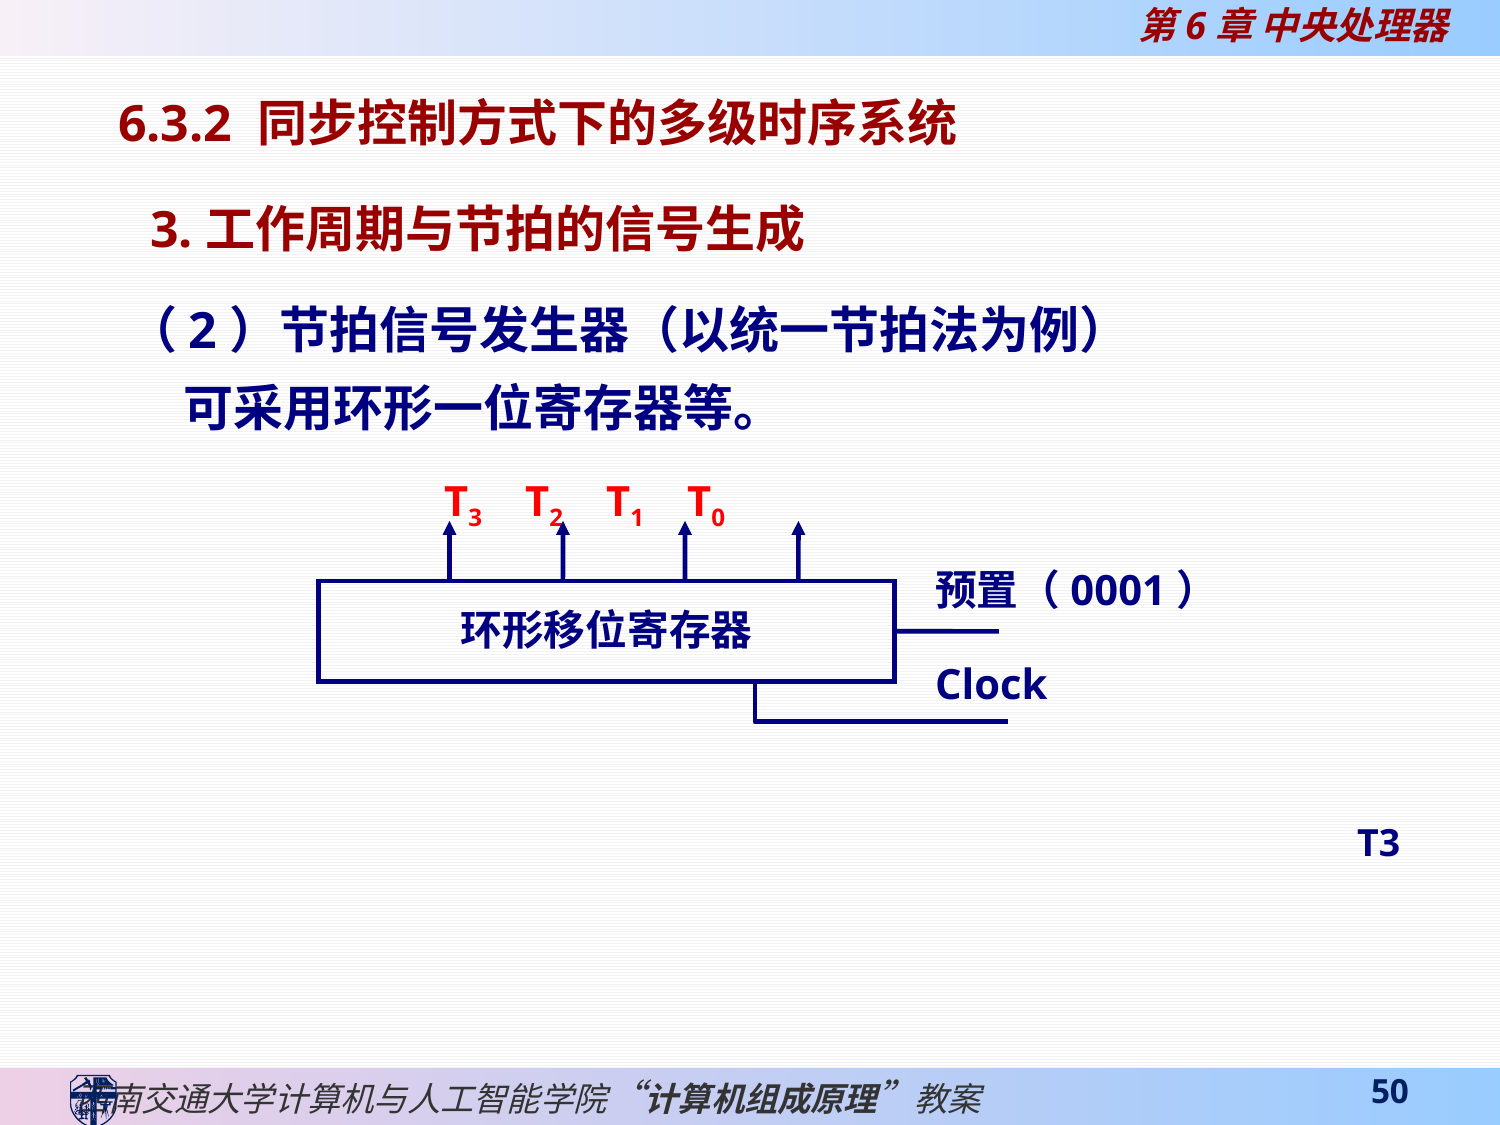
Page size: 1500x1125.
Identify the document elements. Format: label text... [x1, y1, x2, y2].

text_box 3.工作周期与节拍的信号生成 [135, 172, 1117, 266]
text_box （2）节拍信号发生器（以统一节拍法为例） 可采用环形一位寄存器等。 [112, 273, 1442, 444]
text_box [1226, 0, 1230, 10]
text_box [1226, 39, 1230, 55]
text_box T3 [1357, 805, 1453, 869]
text_box 6.3.2 同步控制方式下的多级时序系统 [103, 84, 1176, 152]
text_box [318, 449, 1252, 729]
